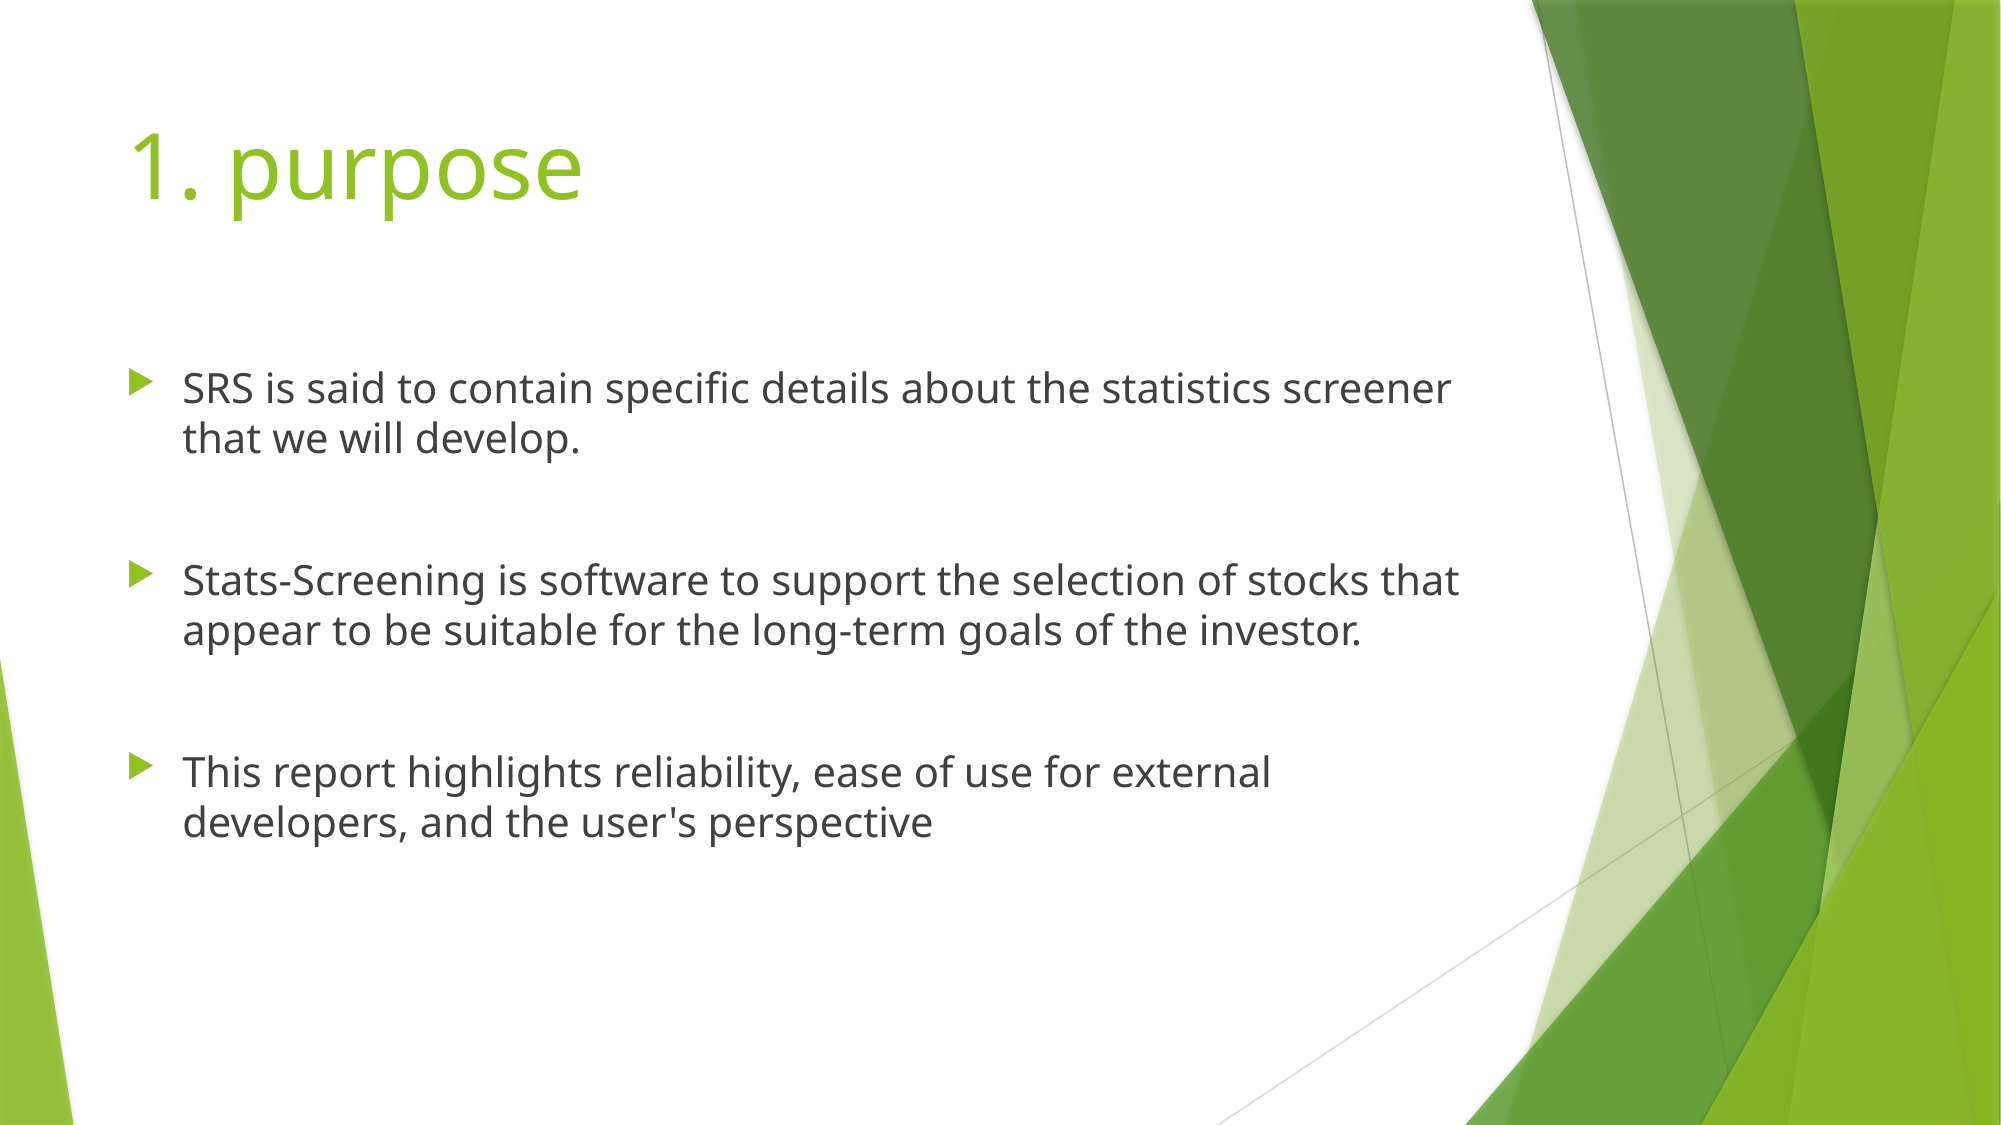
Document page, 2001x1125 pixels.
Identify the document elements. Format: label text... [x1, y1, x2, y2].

list SRS is said to contain specific details about the statistics screener that we will develop. Stats-Screening is software to support the selection of stocks that appear to be suitable for the long-term goals of the investor. This report highlights reliability, ease of use for external developers, and the user's perspective [111, 354, 1522, 992]
title 1. purpose [111, 99, 1522, 317]
